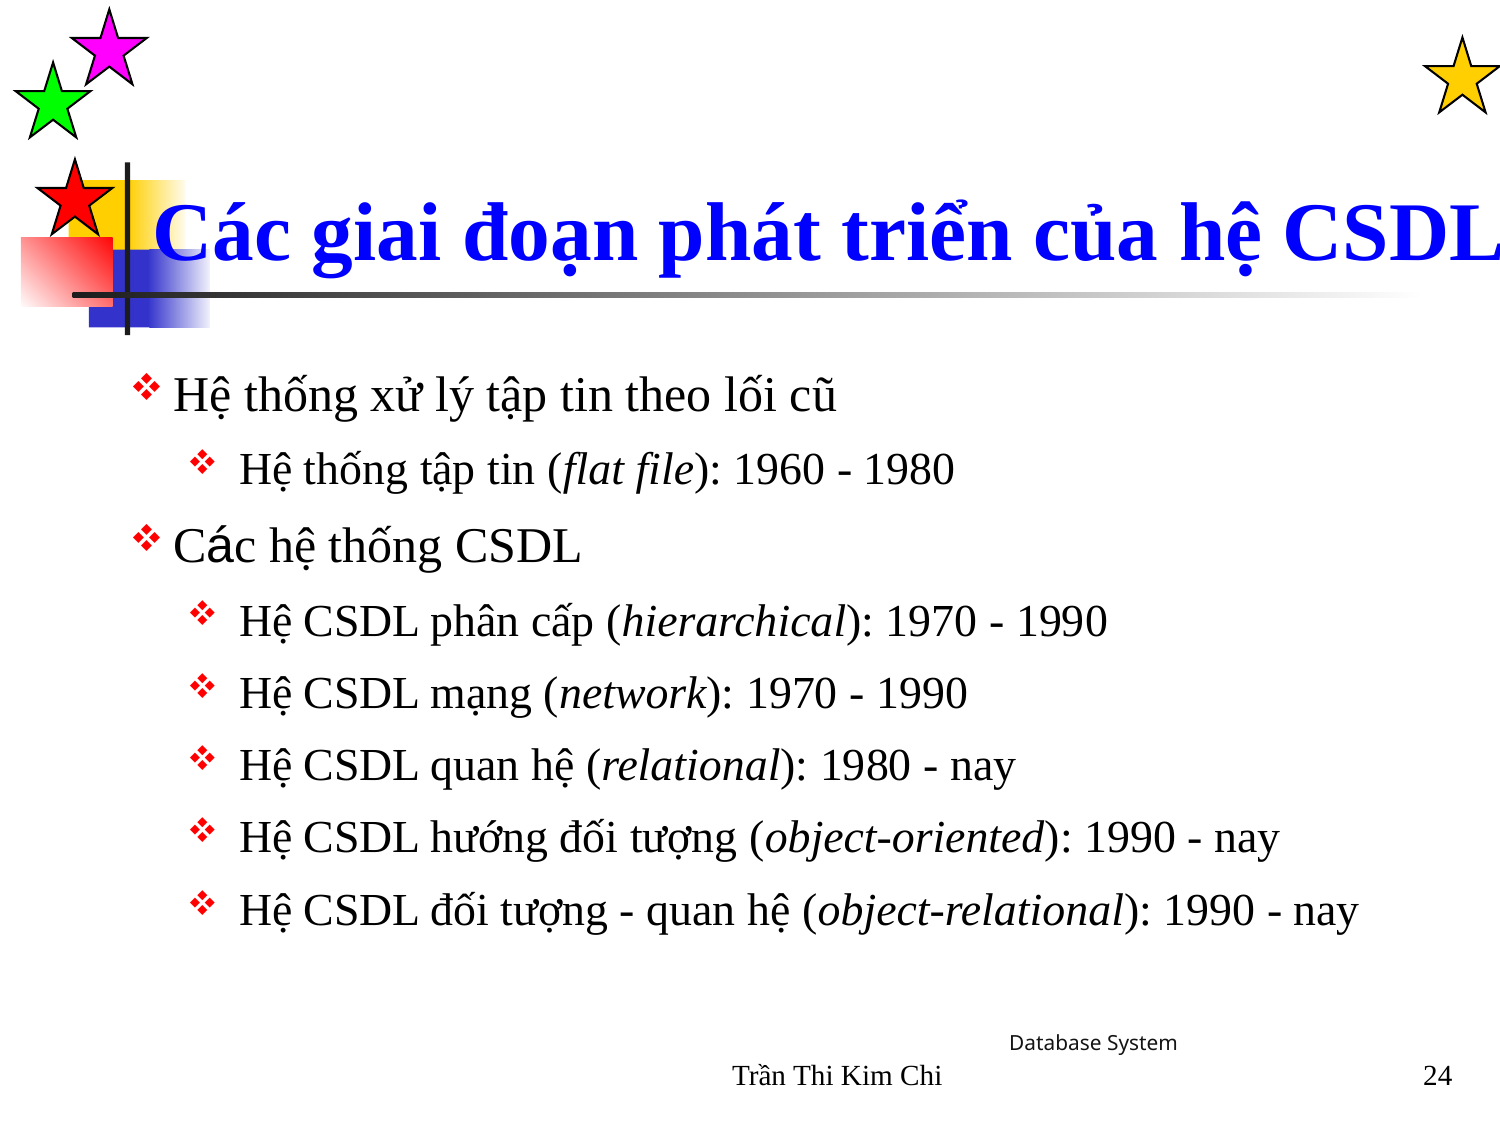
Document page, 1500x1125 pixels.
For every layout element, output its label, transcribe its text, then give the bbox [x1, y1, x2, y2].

slide_number 24 [1155, 1024, 1468, 1100]
text_box Database System [994, 1002, 1370, 1063]
footer Trần Thi Kim Chi [600, 1024, 1075, 1100]
title Các giai đoạn phát triển của hệ CSDL [137, 112, 1500, 285]
list Hệ thống xử lý tập tin theo lối cũ Hệ thống tập tin (flat file): 1960 - 1980 Các hệ thống CSDL Hệ CSDL phân cấp (hierarchical): 1970 - 1990 Hệ CSDL mạng (network): 1970 - 1990 Hệ CSDL quan hệ (relational): 1980 - nay Hệ CSDL hướng đối tượng (object-oriented): 1990 - nay Hệ CSDL đối tượng - quan hệ (object-relational): 1990 - nay [99, 337, 1416, 1025]
